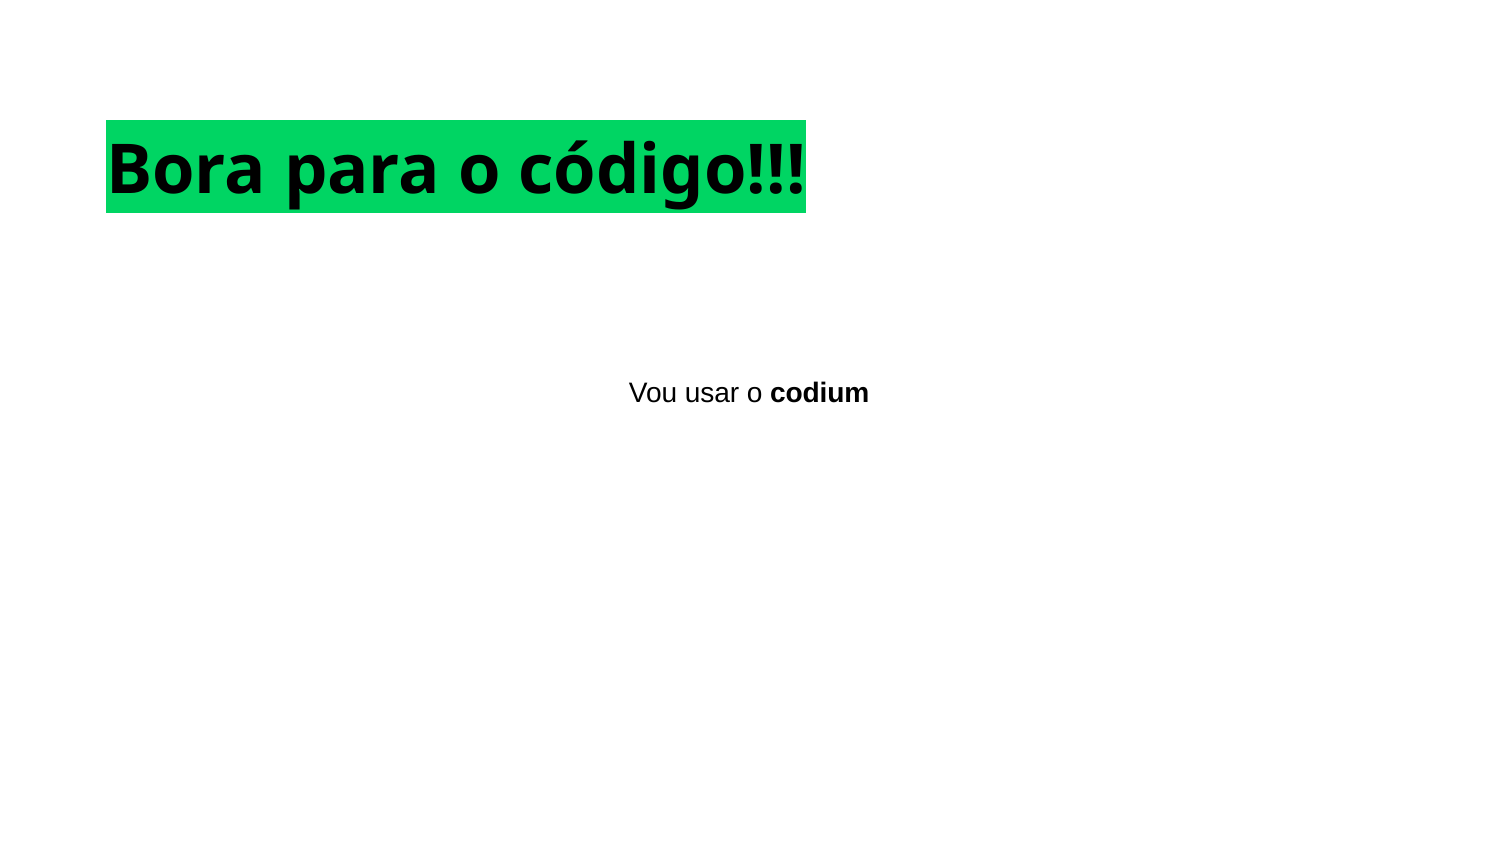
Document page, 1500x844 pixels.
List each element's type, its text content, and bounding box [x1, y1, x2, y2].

list Vou usar o codium [102, 366, 1397, 750]
text_box Bora para o código!!! [91, 109, 1418, 222]
